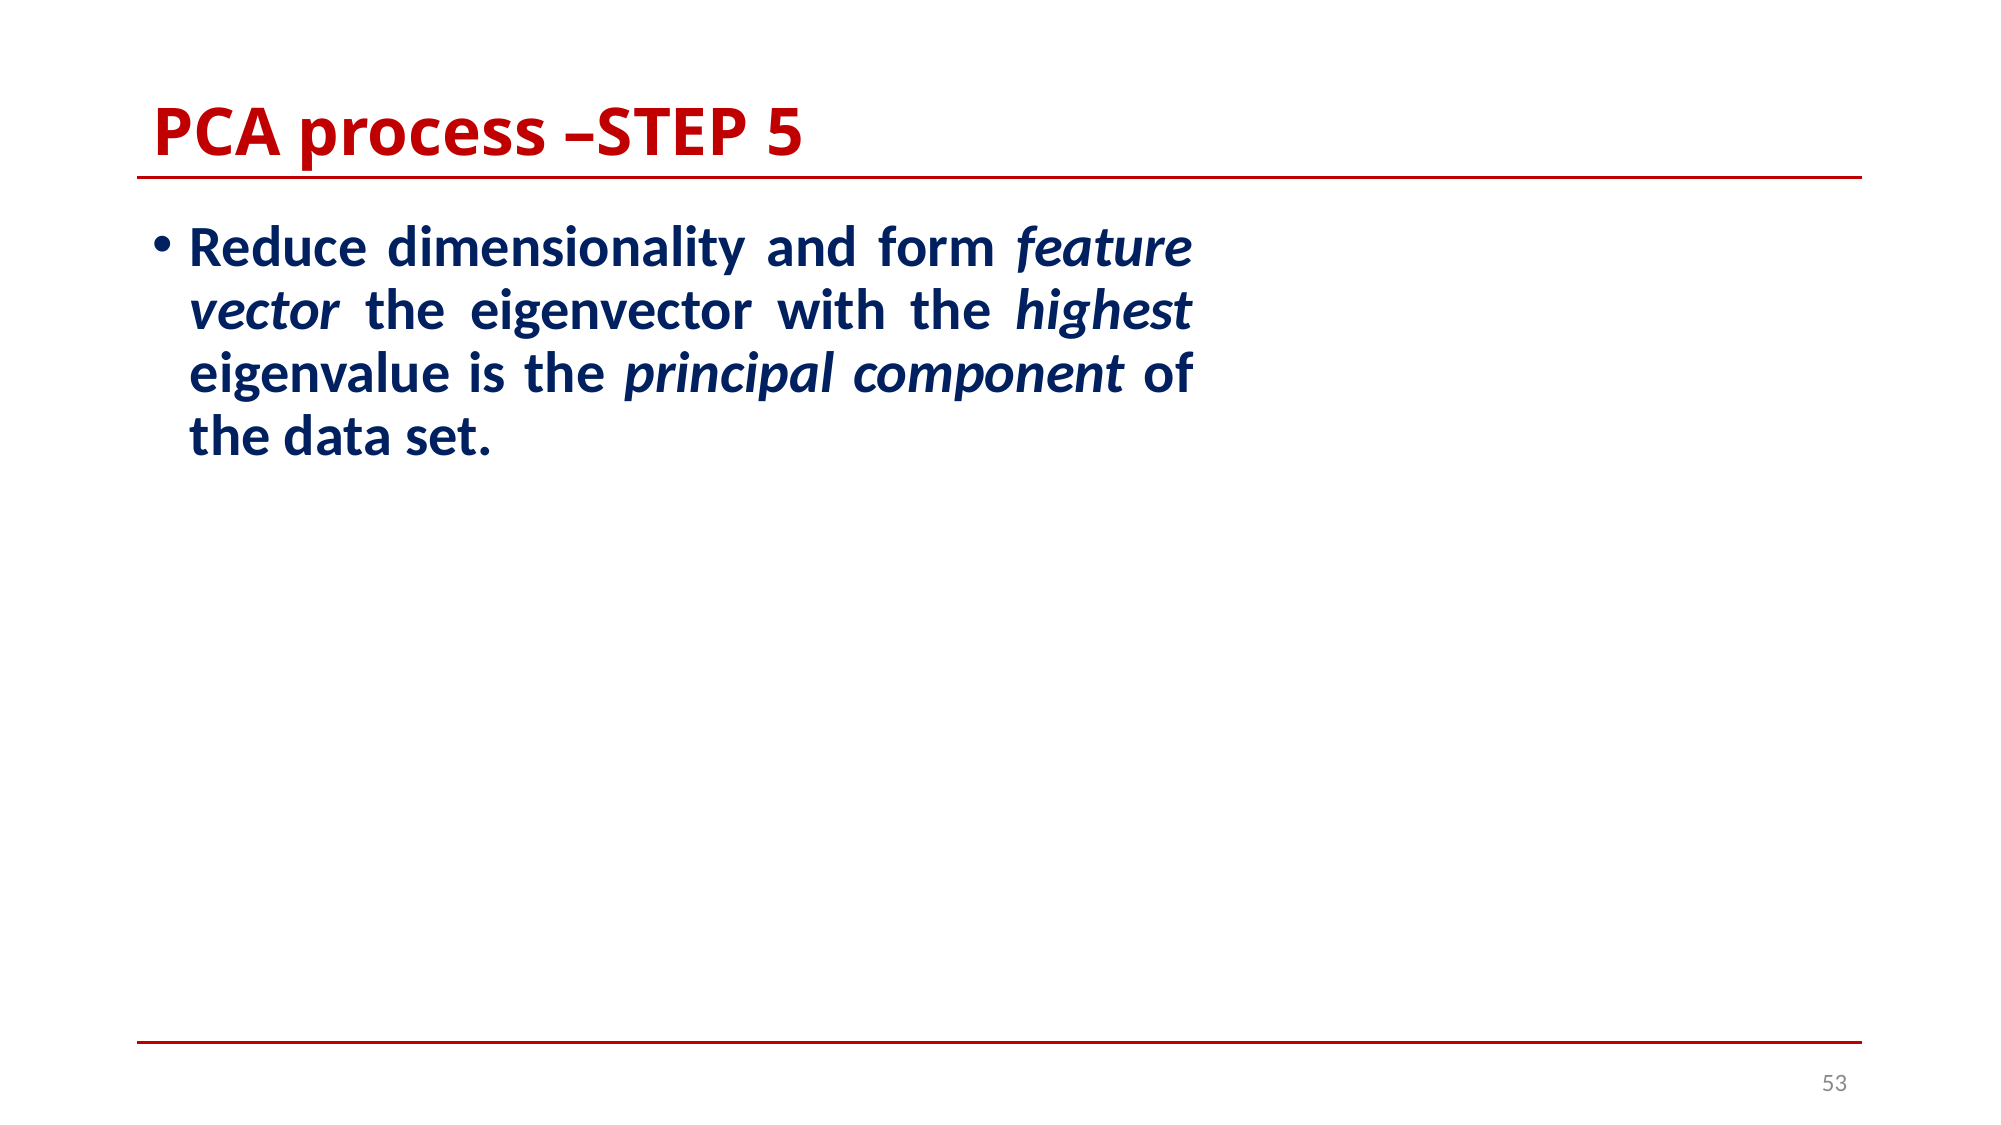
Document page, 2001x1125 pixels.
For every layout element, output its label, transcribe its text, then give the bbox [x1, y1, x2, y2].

title PCA process –STEP 5 [137, 90, 1863, 178]
slide_number 53 [1412, 1051, 1863, 1111]
list Reduce dimensionality and form feature vector the eigenvector with the highest eigenvalue is the principal component of the data set. [137, 208, 1209, 1014]
